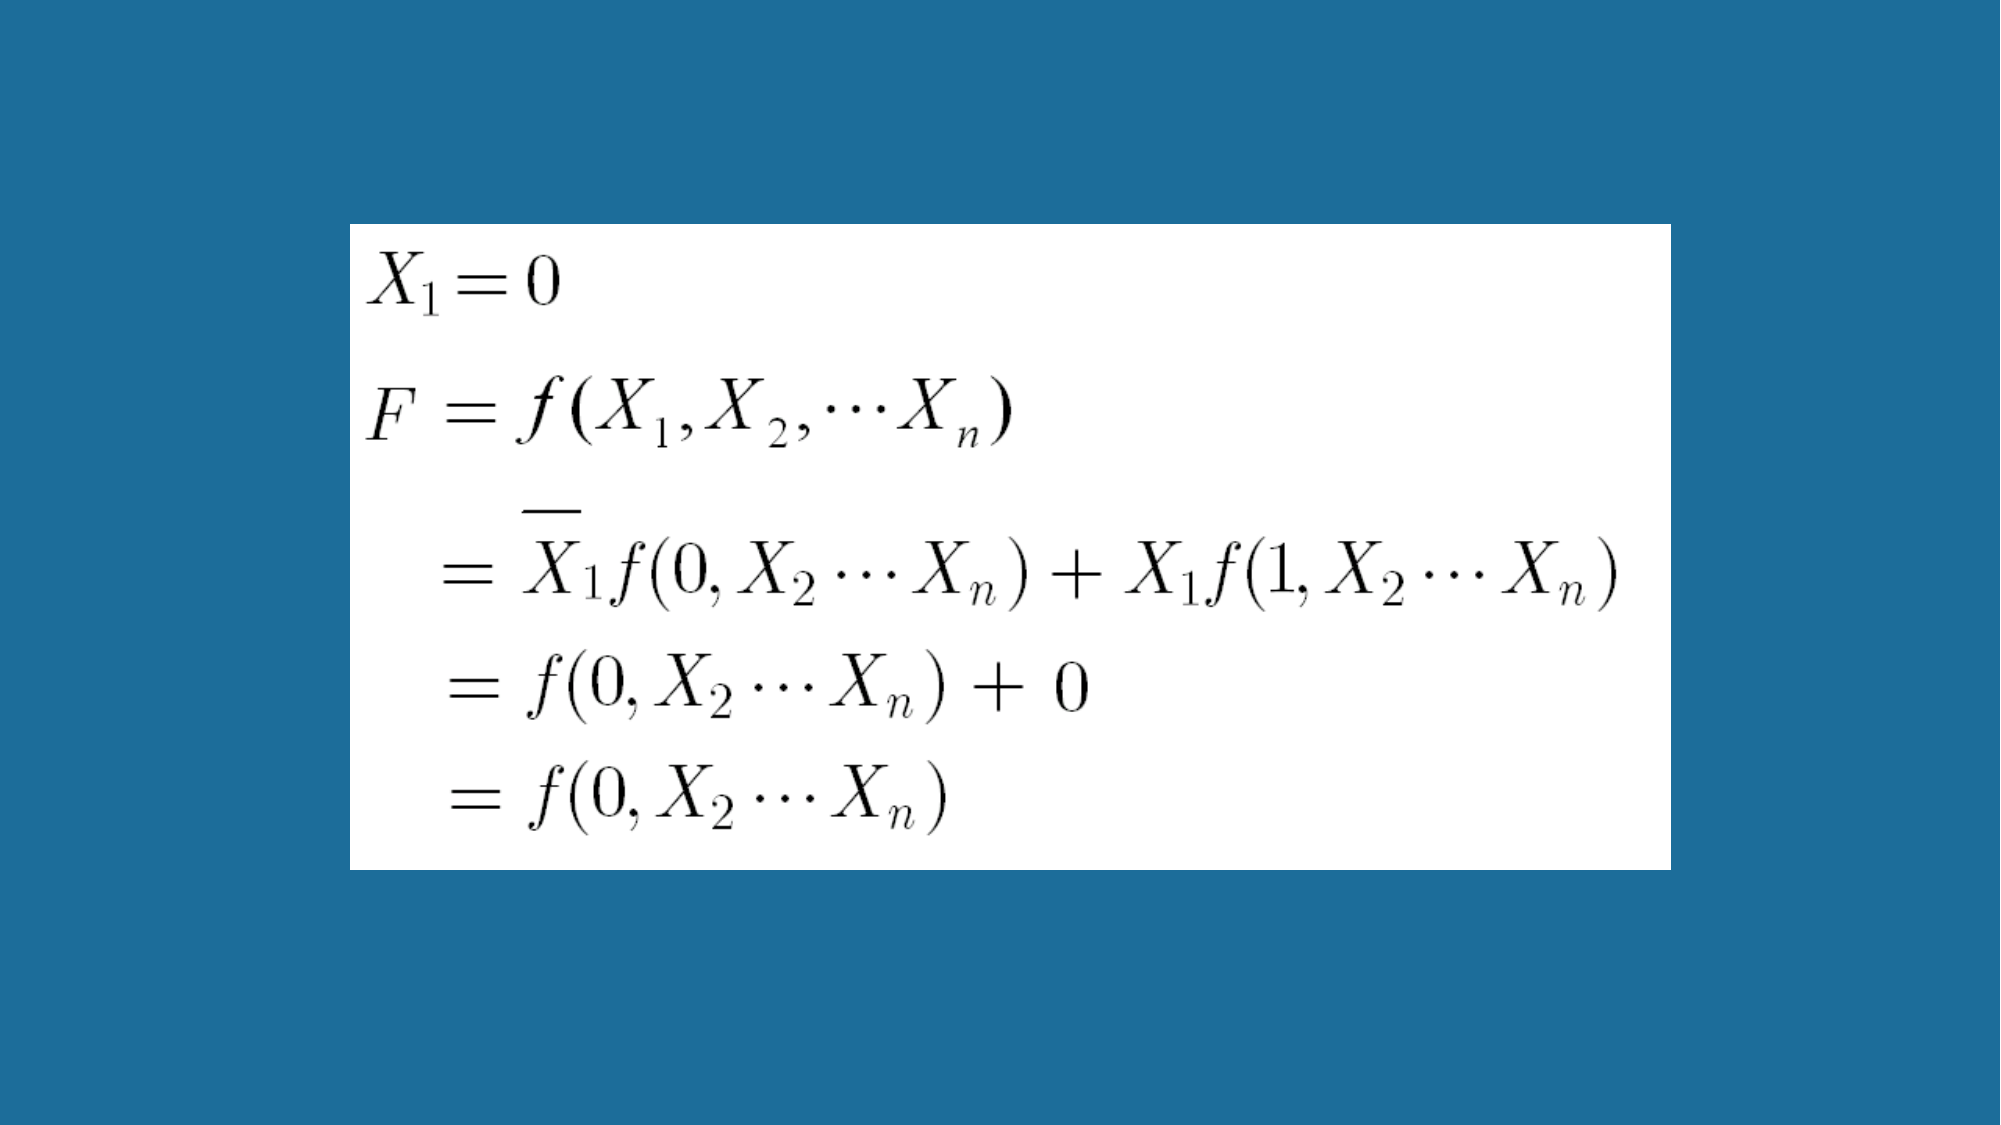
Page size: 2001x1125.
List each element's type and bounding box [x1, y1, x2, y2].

picture [350, 224, 1671, 870]
